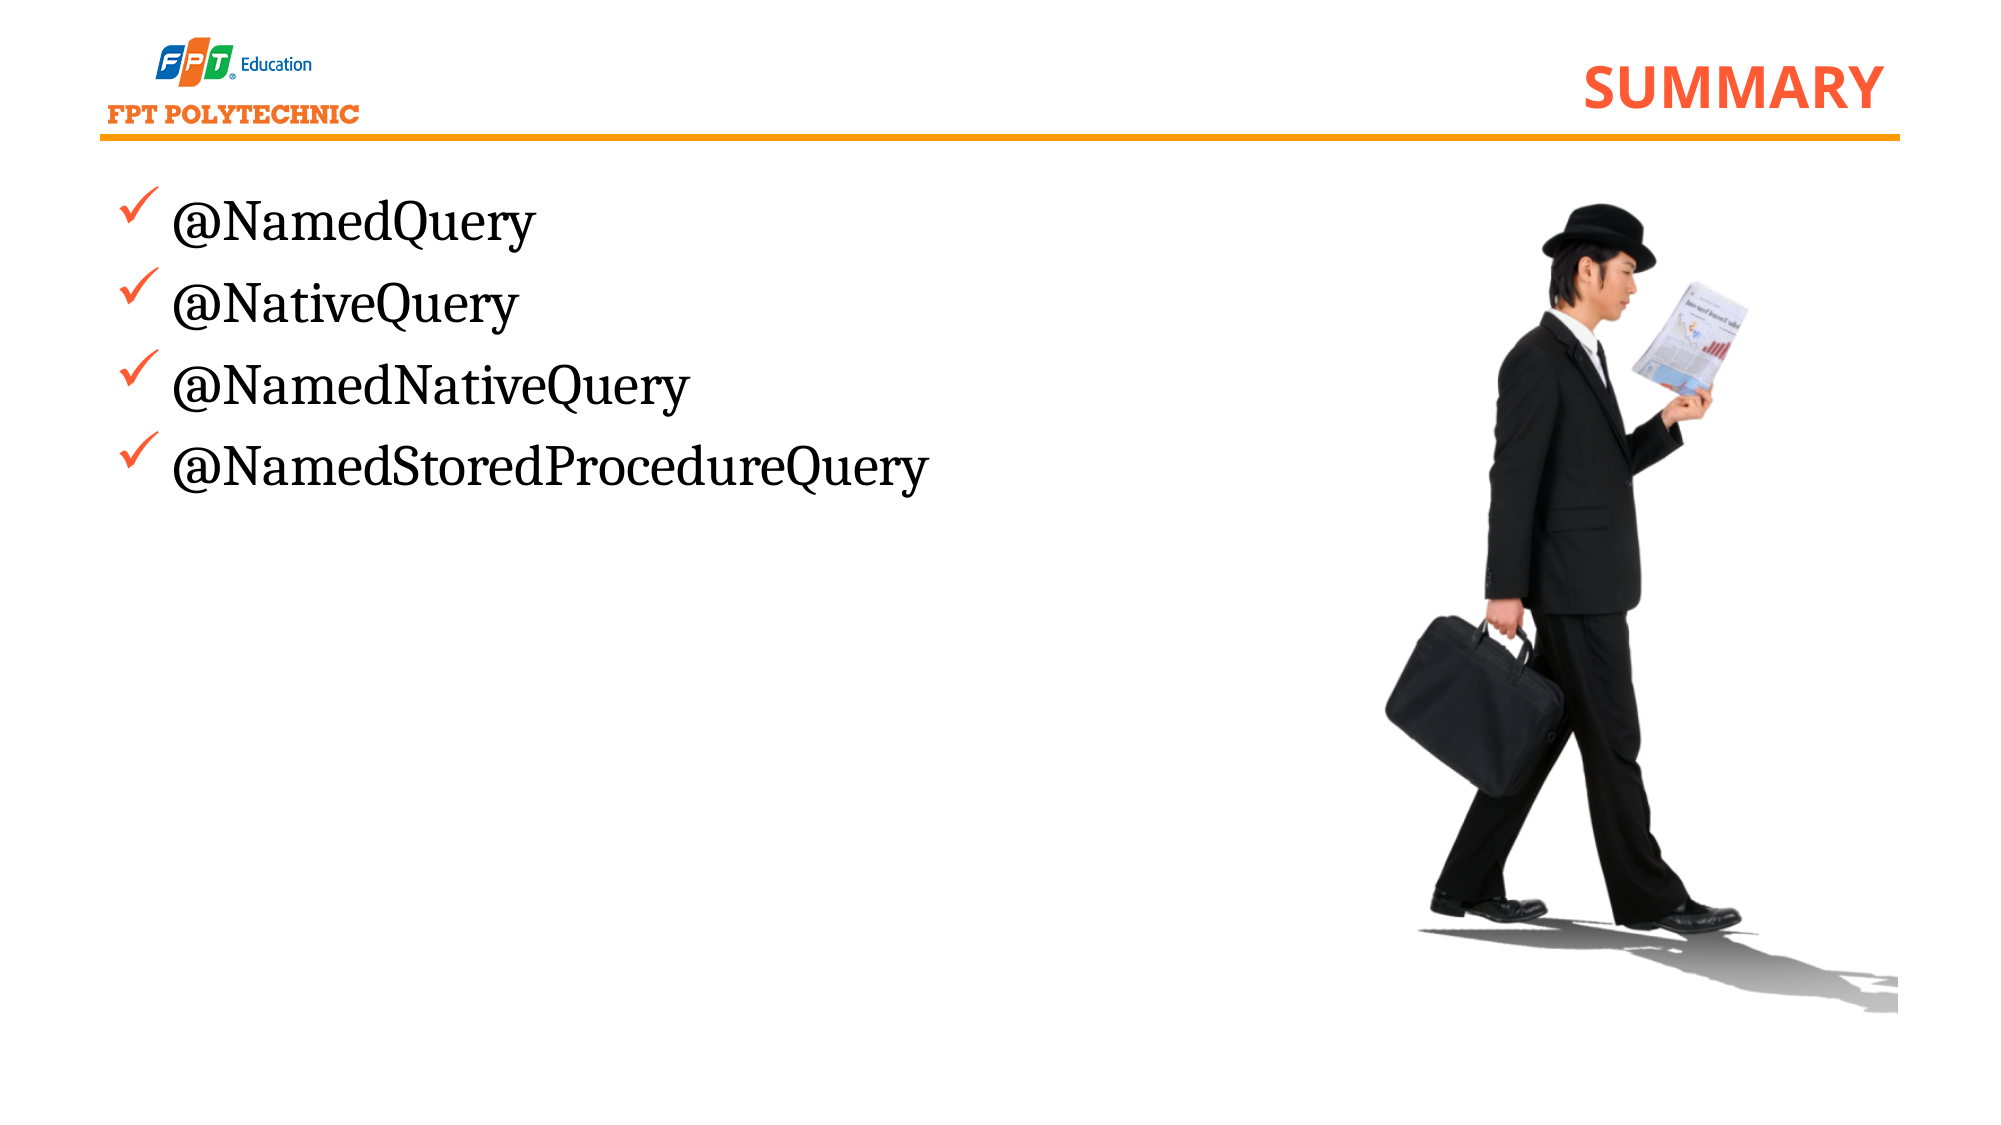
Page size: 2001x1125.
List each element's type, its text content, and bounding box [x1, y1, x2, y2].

picture [1349, 115, 1898, 1038]
list @NamedQuery @NativeQuery @NamedNativeQuery @NamedStoredProcedureQuery [99, 174, 1344, 1038]
title Summary [366, 45, 1900, 125]
picture [99, 25, 367, 134]
picture [99, 135, 367, 143]
